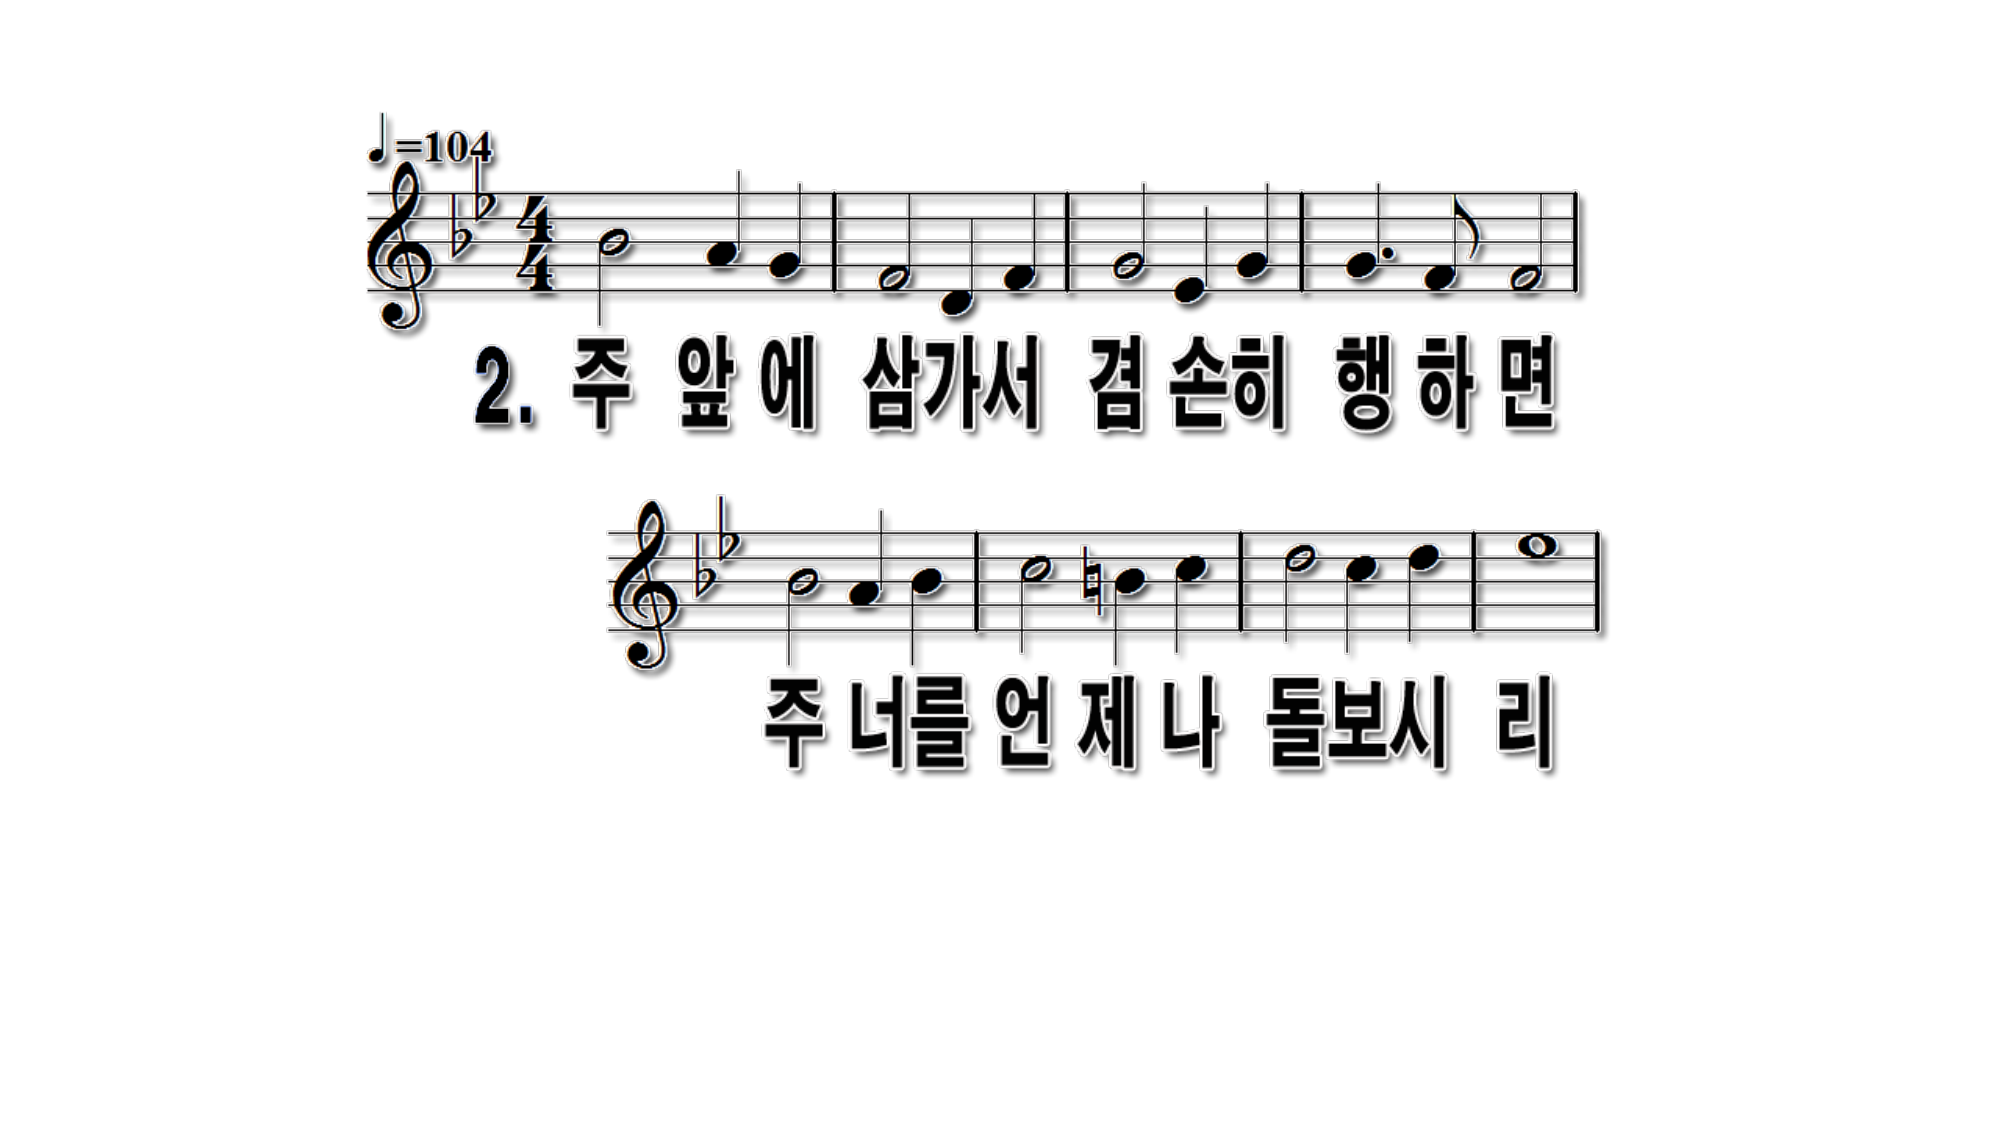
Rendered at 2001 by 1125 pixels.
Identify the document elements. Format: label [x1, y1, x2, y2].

picture [249, 0, 1750, 938]
